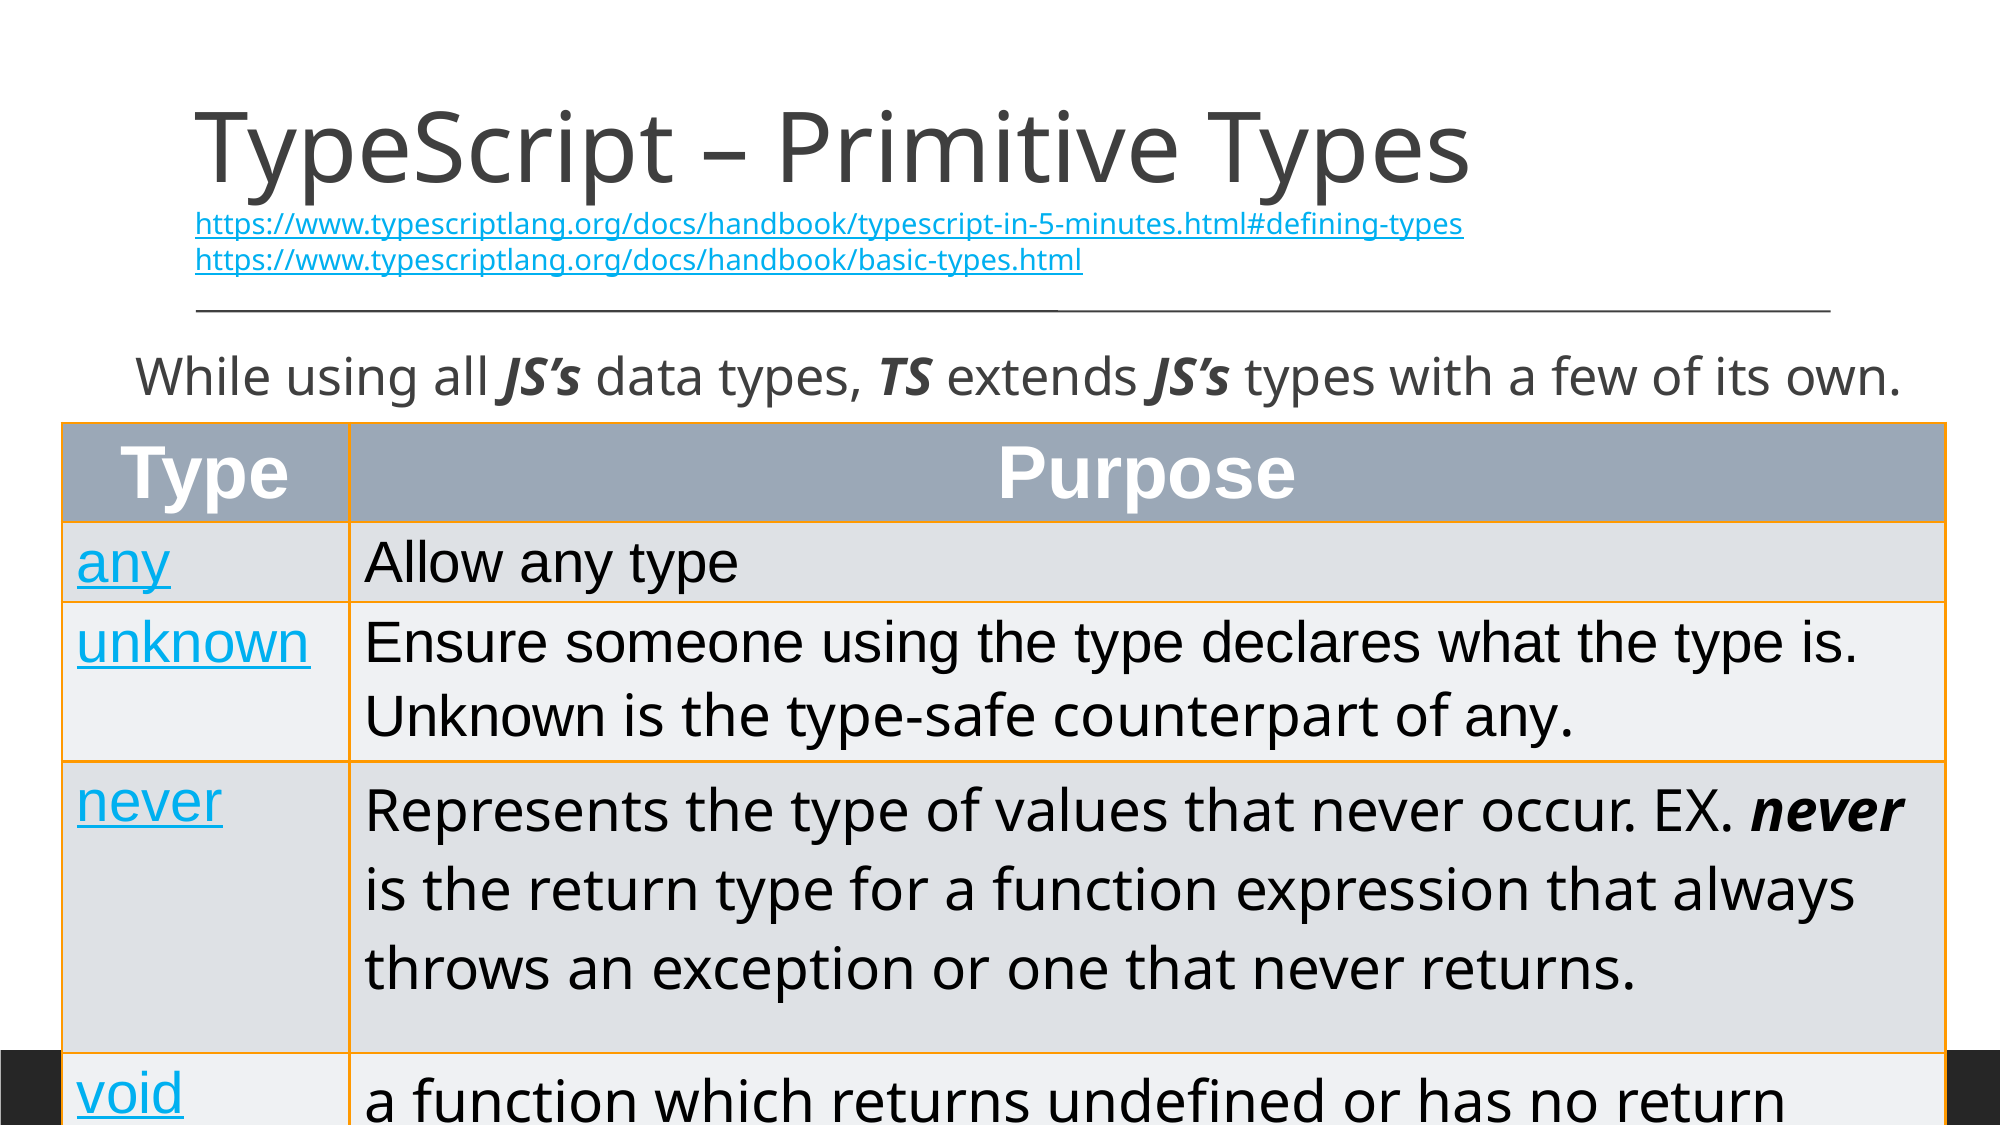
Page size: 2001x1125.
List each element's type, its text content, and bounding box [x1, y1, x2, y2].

table_cell any [63, 523, 348, 601]
table_header Purpose [351, 424, 1944, 521]
table_cell Represents the type of values that never occur. EX. never is the return type for a function expression that always throws an exception or one that never returns. [351, 763, 1944, 1052]
table_cell void [63, 1054, 348, 1125]
text_box TypeScript – Primitive Types https://www.typescriptlang.org/docs/handbook/typescript-in-5-minutes.html#defining-types https://www.typescriptlang.org/docs/handbook/basic-types.html [180, 47, 1830, 285]
table_cell Allow any type [351, 523, 1944, 601]
table_cell never [63, 763, 348, 1052]
table_cell a function which returns undefined or has no return value [351, 1054, 1944, 1125]
text_box While using all JS’s data types, TS extends JS’s types with a few of its own. [70, 320, 1937, 422]
table_cell Ensure someone using the type declares what the type is. Unknown is the type-safe counterpart of any. [351, 603, 1944, 760]
table_header Type [63, 424, 348, 521]
table_cell unknown [63, 603, 348, 760]
